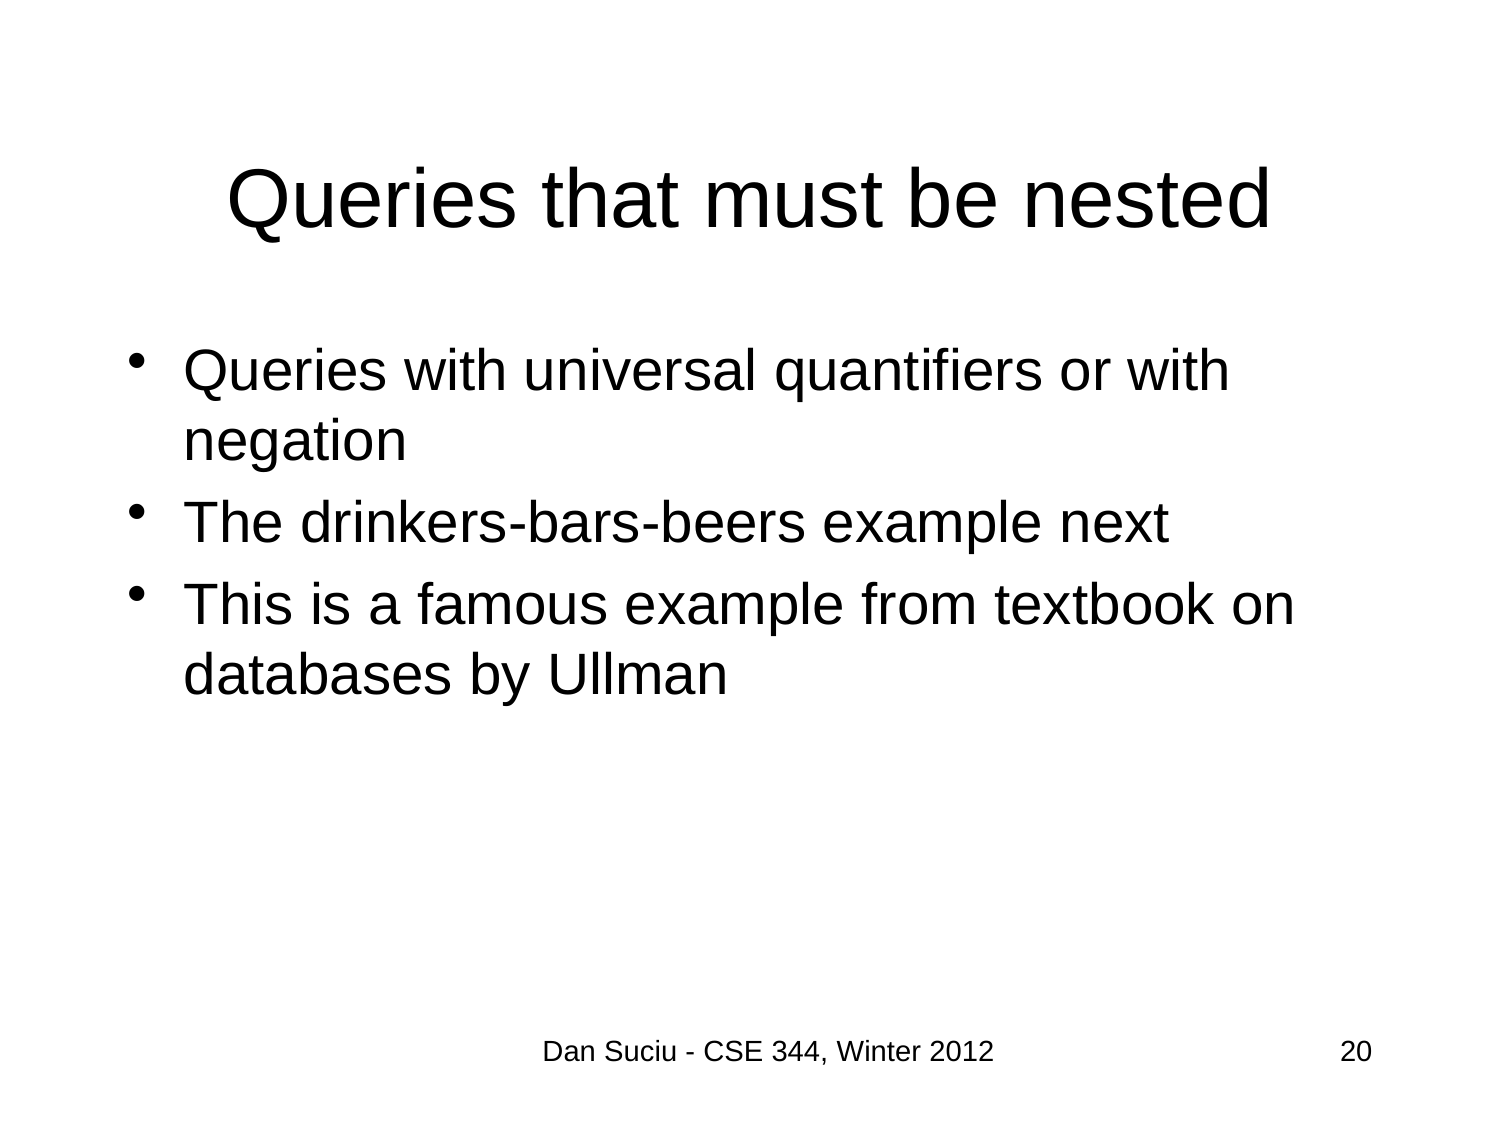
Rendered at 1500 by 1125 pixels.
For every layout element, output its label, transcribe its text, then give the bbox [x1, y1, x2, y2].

footer Dan Suciu - CSE 344, Winter 2012 [487, 1024, 1051, 1101]
slide_number 20 [1074, 1024, 1388, 1101]
title Queries that must be nested [112, 99, 1388, 288]
list Queries with universal quantifiers or with negation The drinkers-bars-beers example next This is a famous example from textbook on databases by Ullman [112, 324, 1388, 1001]
